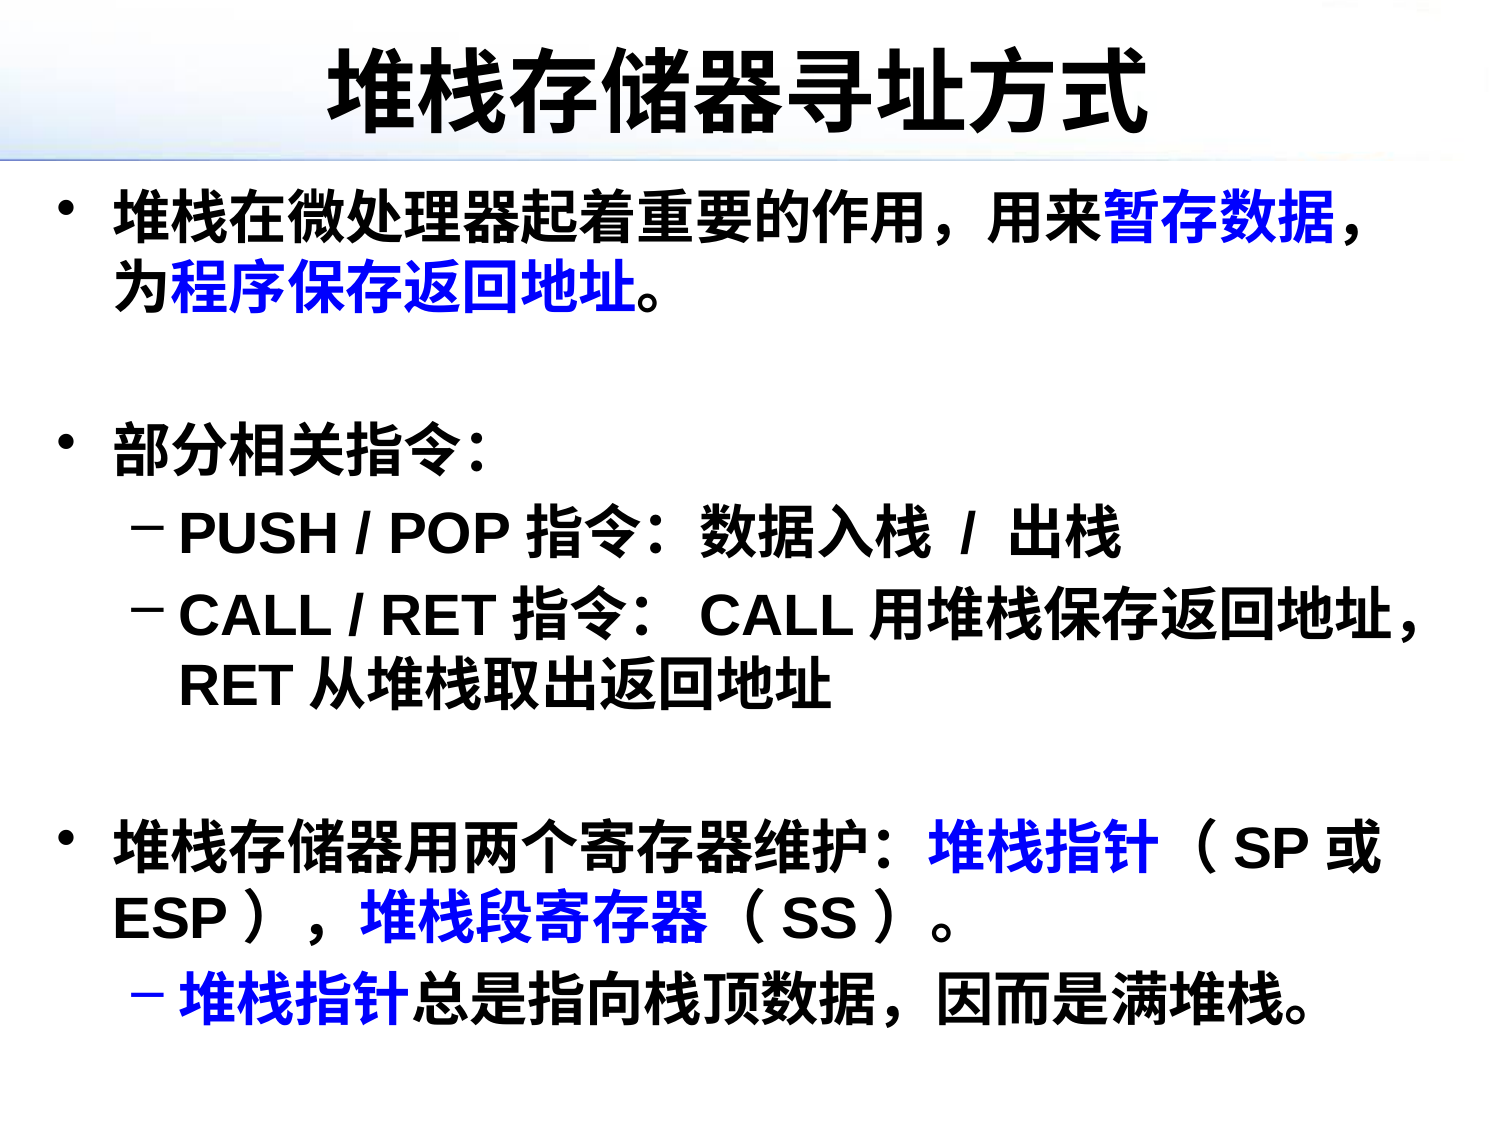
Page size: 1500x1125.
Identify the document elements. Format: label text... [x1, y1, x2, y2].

list 堆栈在微处理器起着重要的作用，用来暂存数据，为程序保存返回地址。 部分相关指令： PUSH / POP指令：数据入栈 / 出栈 CALL / RET指令：CALL用堆栈保存返回地址，RET从堆栈取出返回地址 堆栈存储器用两个寄存器维护：堆栈指针（SP或ESP），堆栈段寄存器（SS）。 堆栈指针总是指向栈顶数据，因而是满堆栈。 [41, 172, 1447, 1059]
title 堆栈存储器寻址方式 [29, 31, 1447, 147]
picture [0, 0, 1500, 161]
